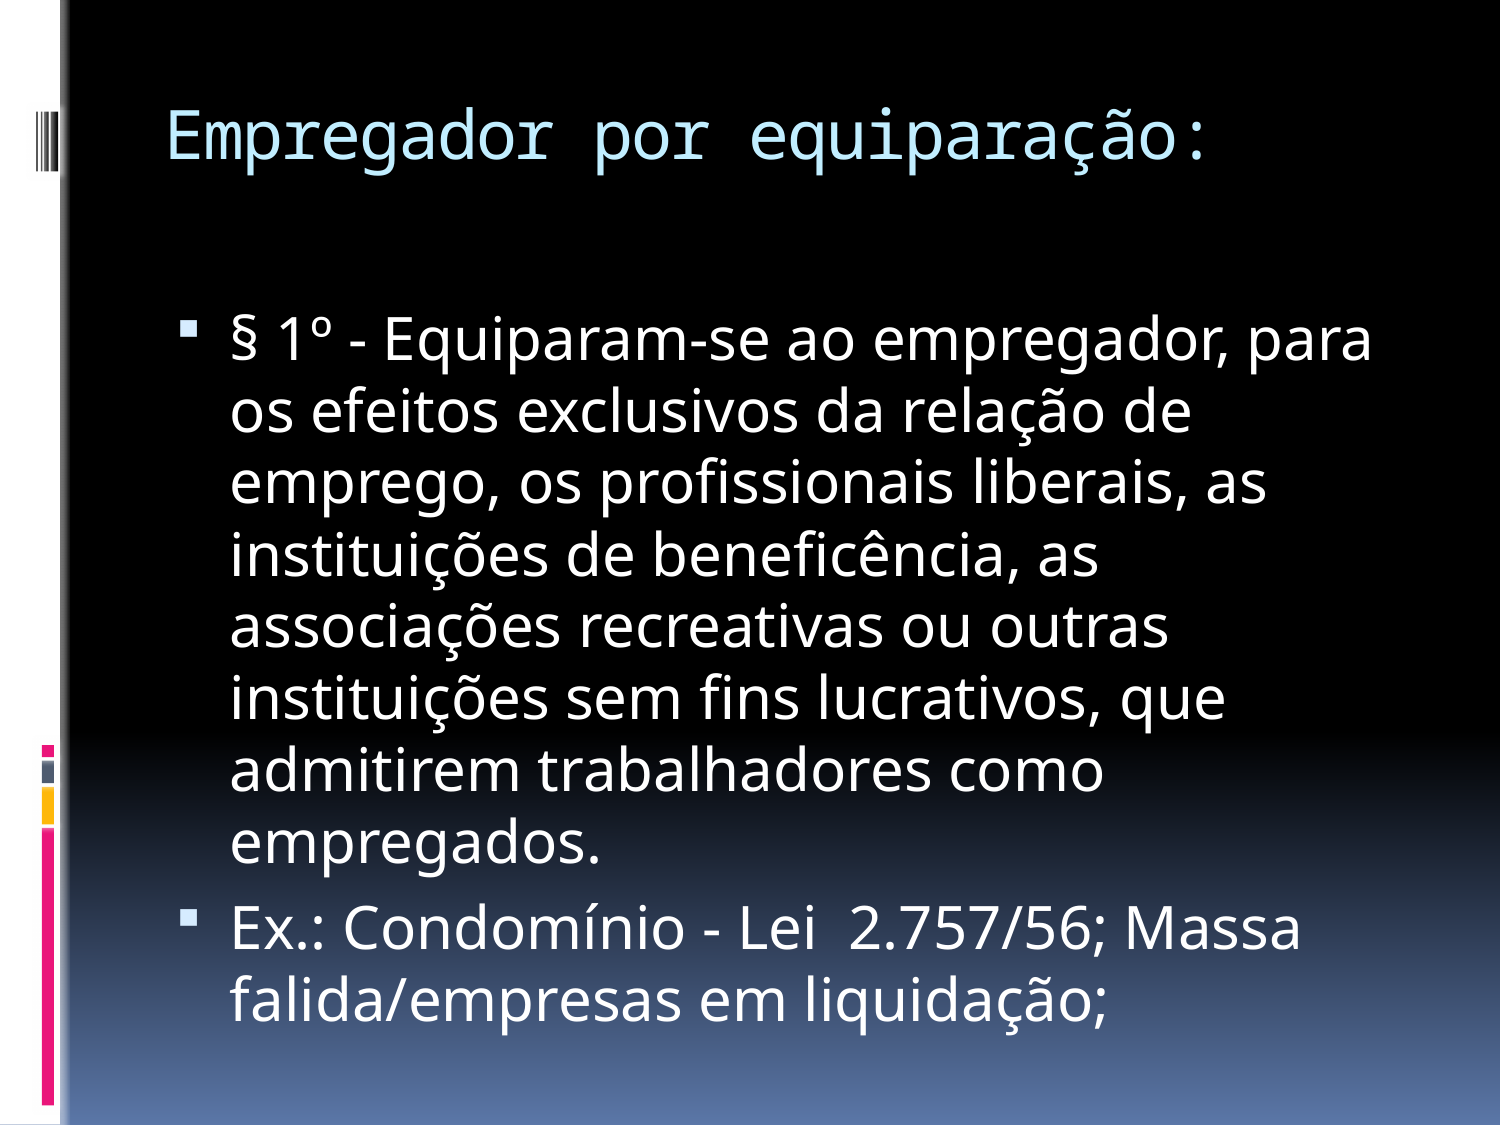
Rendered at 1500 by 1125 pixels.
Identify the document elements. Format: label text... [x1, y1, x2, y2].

title Empregador por equiparação: [150, 84, 1425, 235]
list § 1º - Equiparam-se ao empregador, para os efeitos exclusivos da relação de emprego, os profissionais liberais, as instituições de beneficência, as associações recreativas ou outras instituições sem fins lucrativos, que admitirem trabalhadores como empregados. Ex.: Condomínio - Lei 2.757/56; Massa falida/empresas em liquidação; [150, 292, 1425, 1043]
